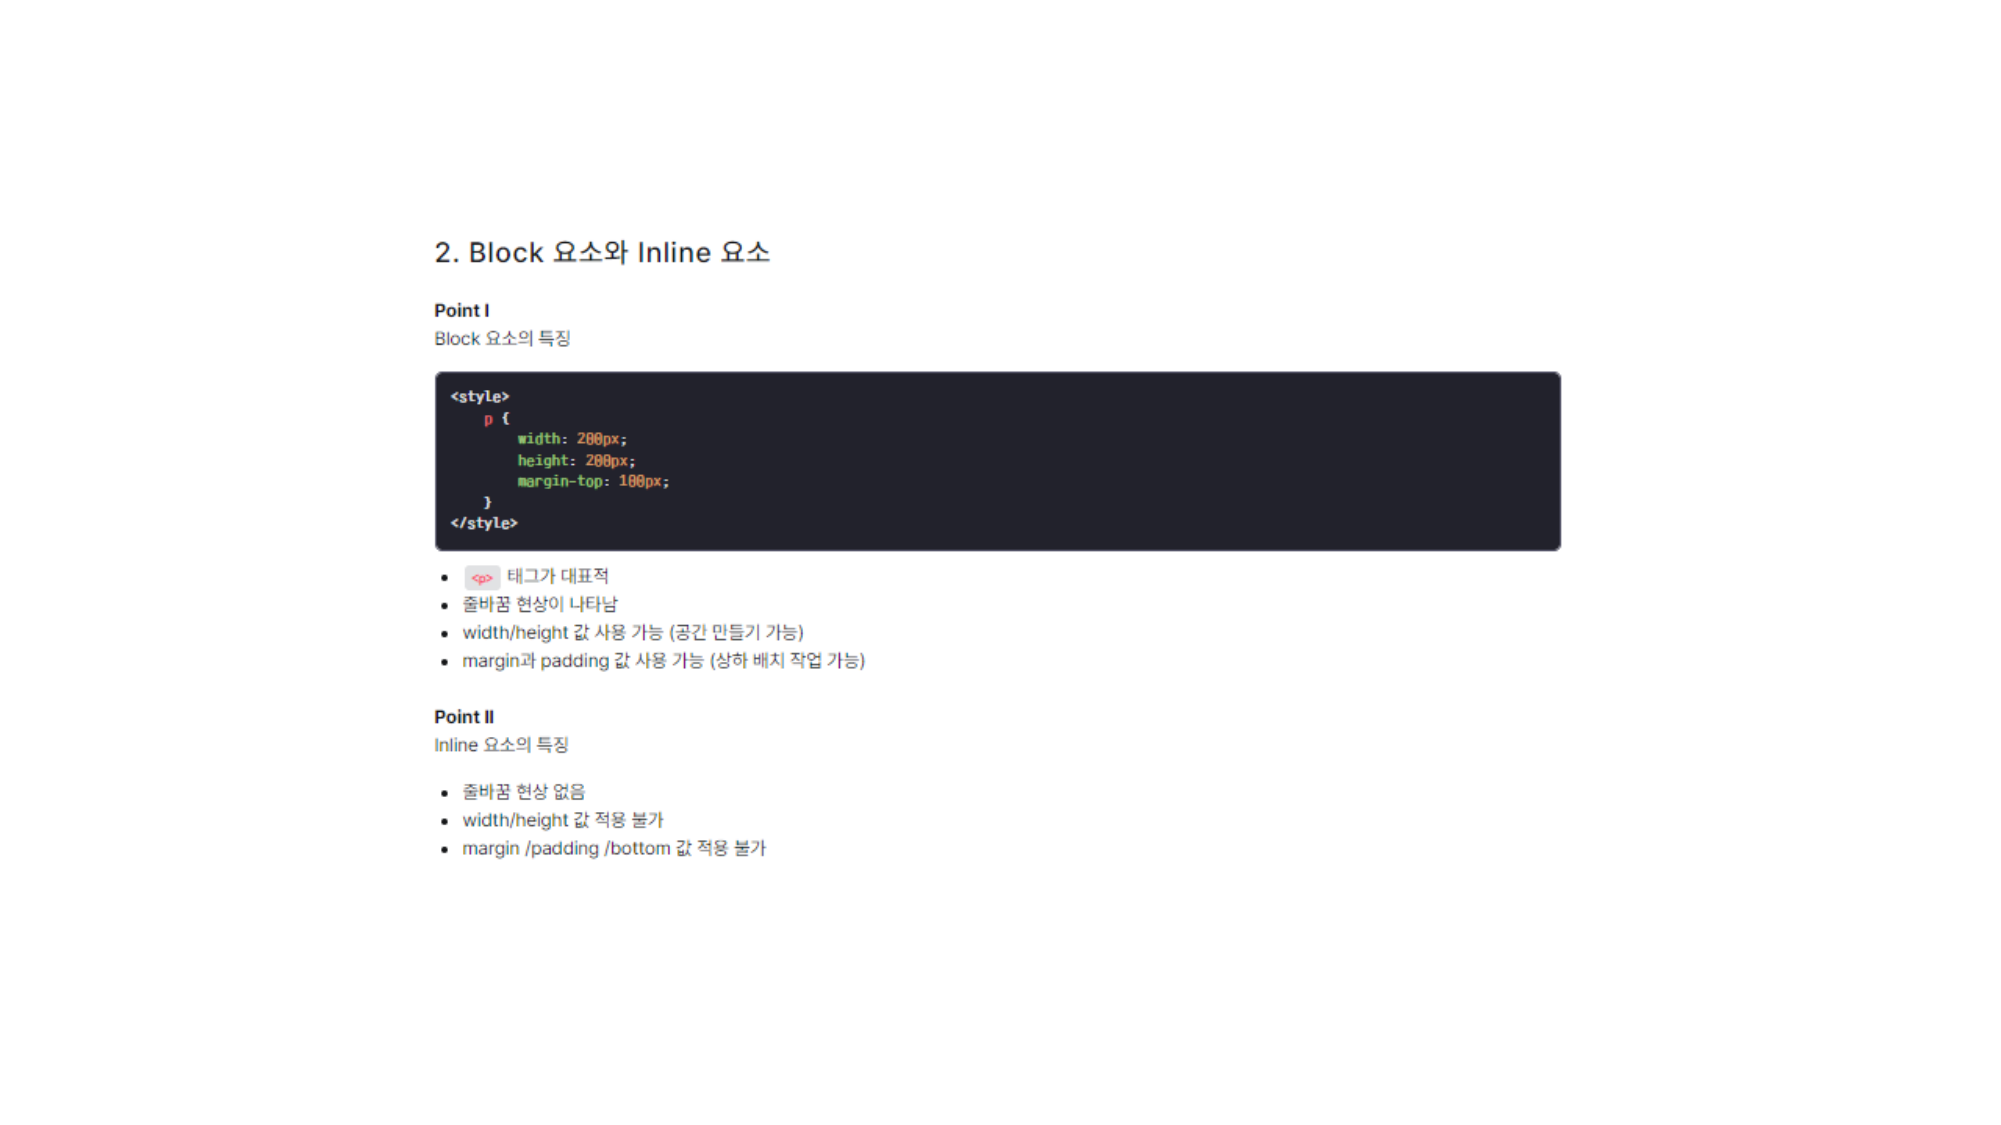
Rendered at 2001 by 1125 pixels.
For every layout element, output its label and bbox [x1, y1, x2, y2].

picture [426, 227, 1574, 897]
